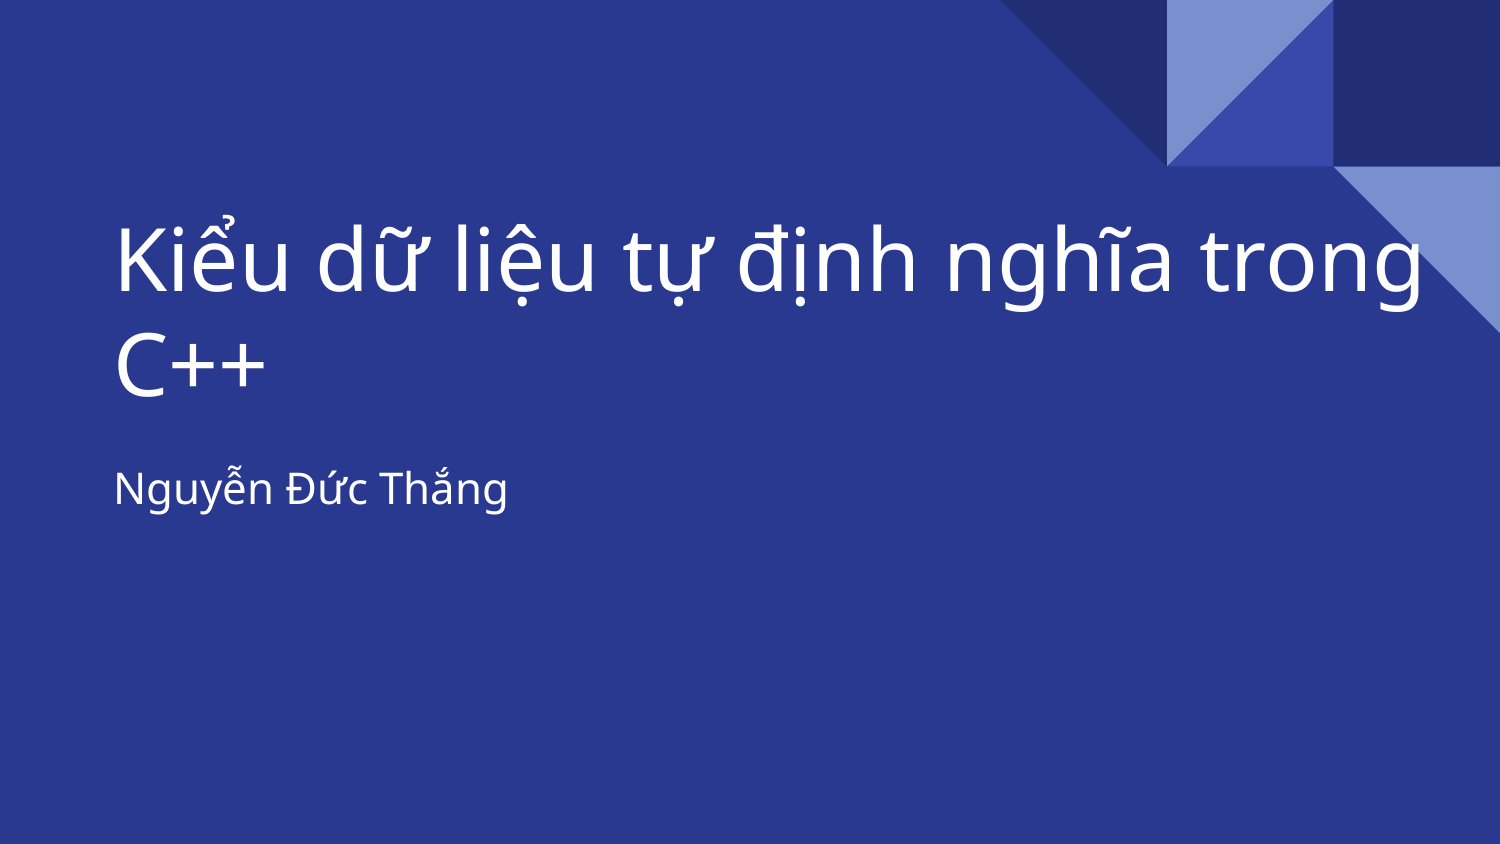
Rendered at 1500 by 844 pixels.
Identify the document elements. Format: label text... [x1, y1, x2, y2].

subtitle Nguyễn Đức Thắng [98, 445, 1447, 517]
title Kiểu dữ liệu tự định nghĩa trong C++ [98, 291, 1447, 429]
